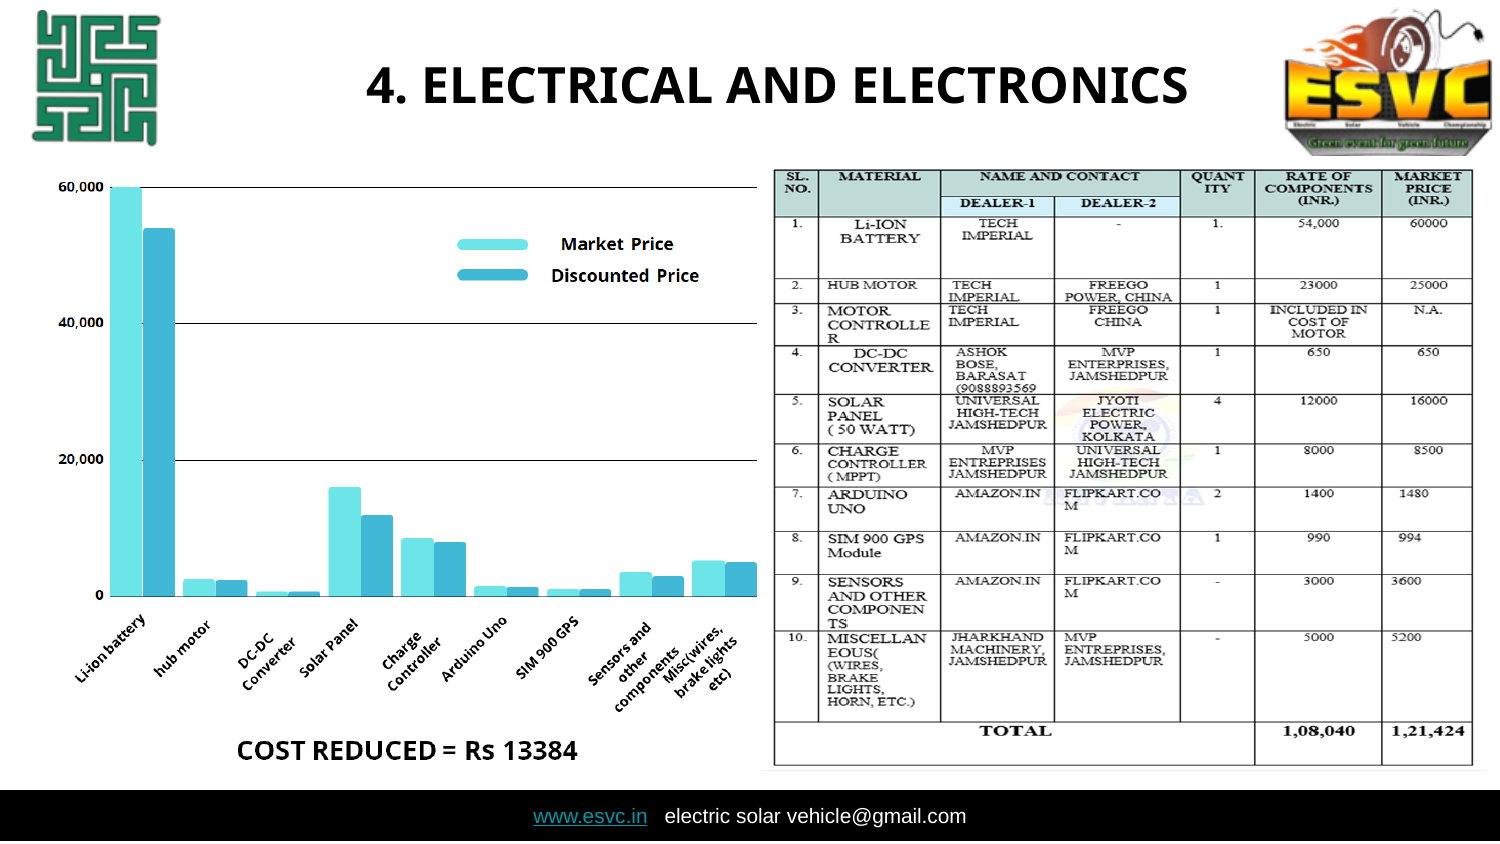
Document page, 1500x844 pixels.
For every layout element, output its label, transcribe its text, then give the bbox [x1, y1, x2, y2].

text_box 4. ELECTRICAL AND ELECTRONICS [179, 38, 1384, 129]
picture [0, 10, 194, 148]
picture [49, 0, 1500, 783]
